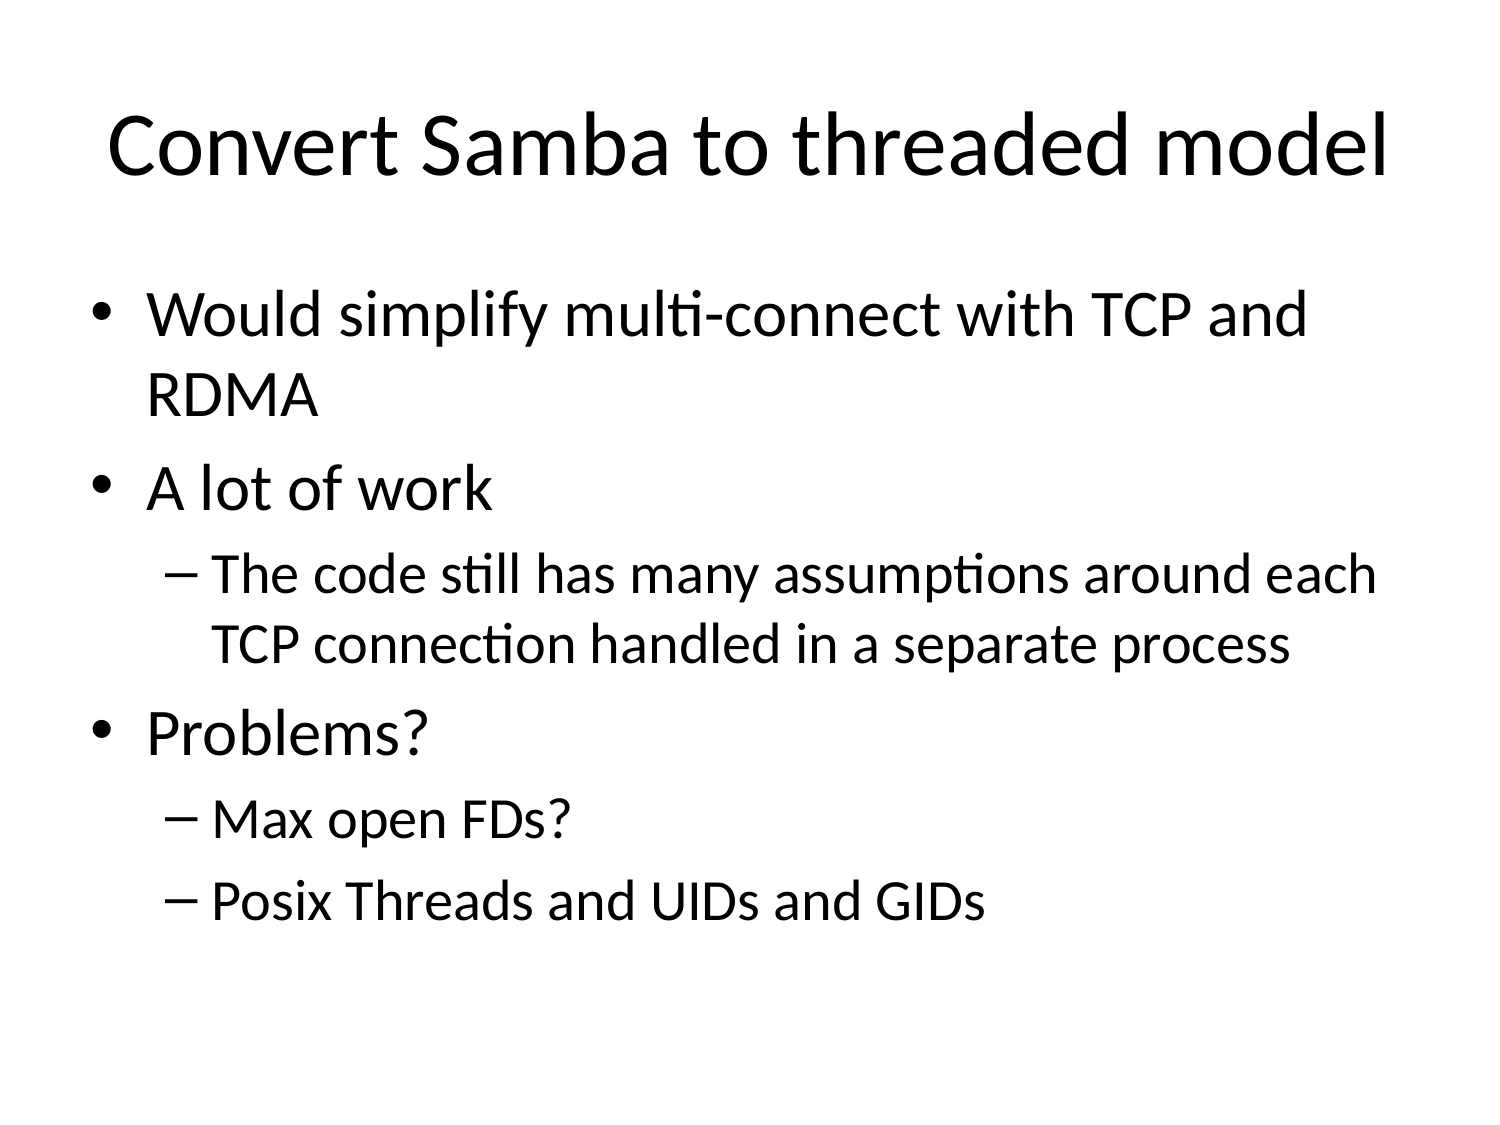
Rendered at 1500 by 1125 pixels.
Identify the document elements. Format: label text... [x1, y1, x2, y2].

title Convert Samba to threaded model [75, 45, 1425, 233]
list Would simplify multi-connect with TCP and RDMA A lot of work The code still has many assumptions around each TCP connection handled in a separate process Problems? Max open FDs? Posix Threads and UIDs and GIDs [75, 262, 1425, 1005]
